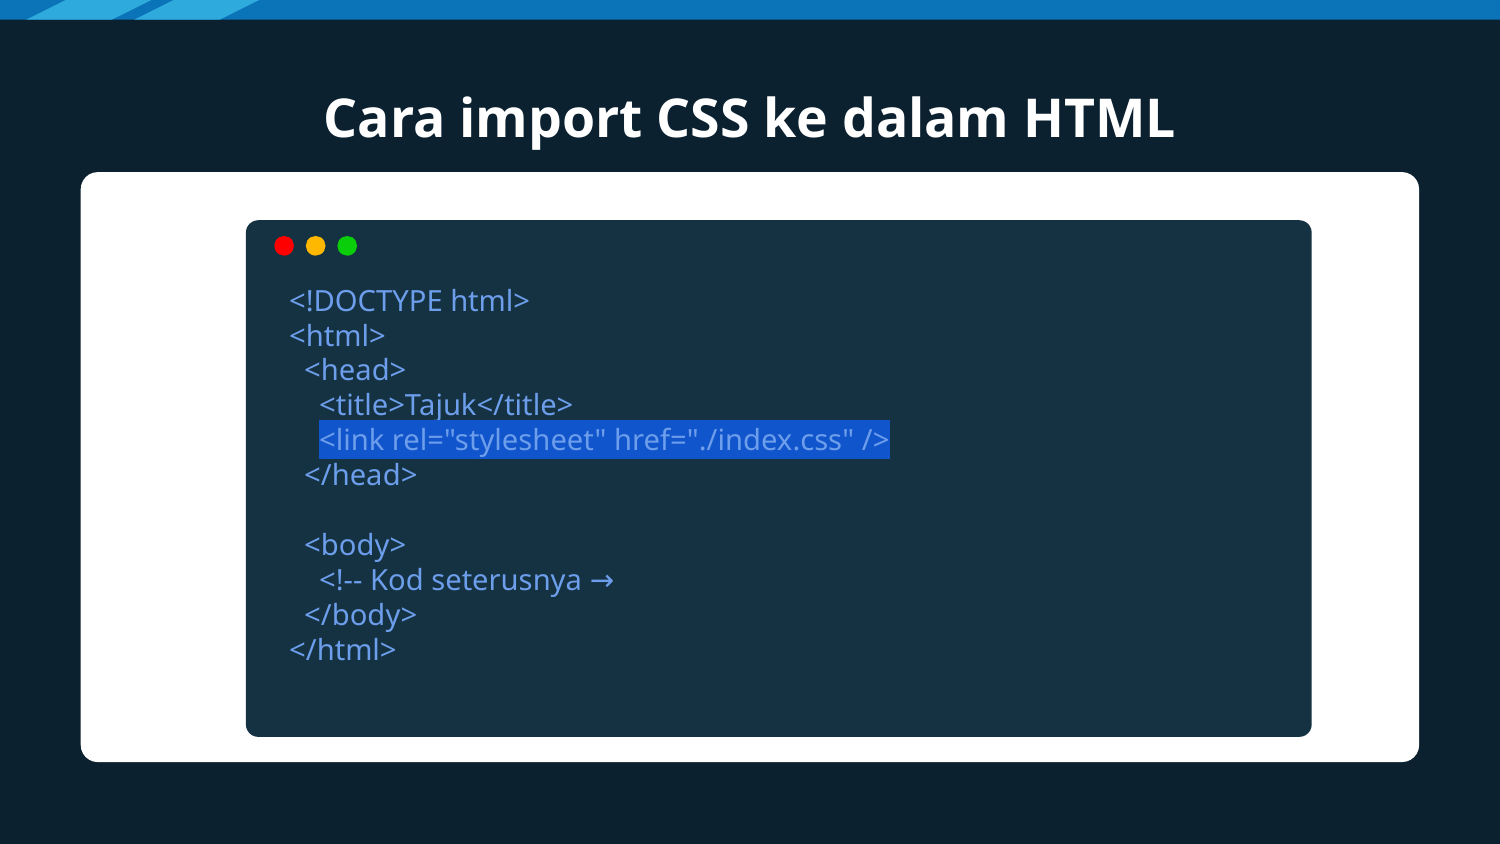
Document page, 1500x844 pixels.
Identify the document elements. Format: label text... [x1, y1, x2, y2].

title Cara import CSS ke dalam HTML [237, 68, 1263, 164]
text_box [80, 172, 1420, 763]
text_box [245, 219, 1312, 738]
